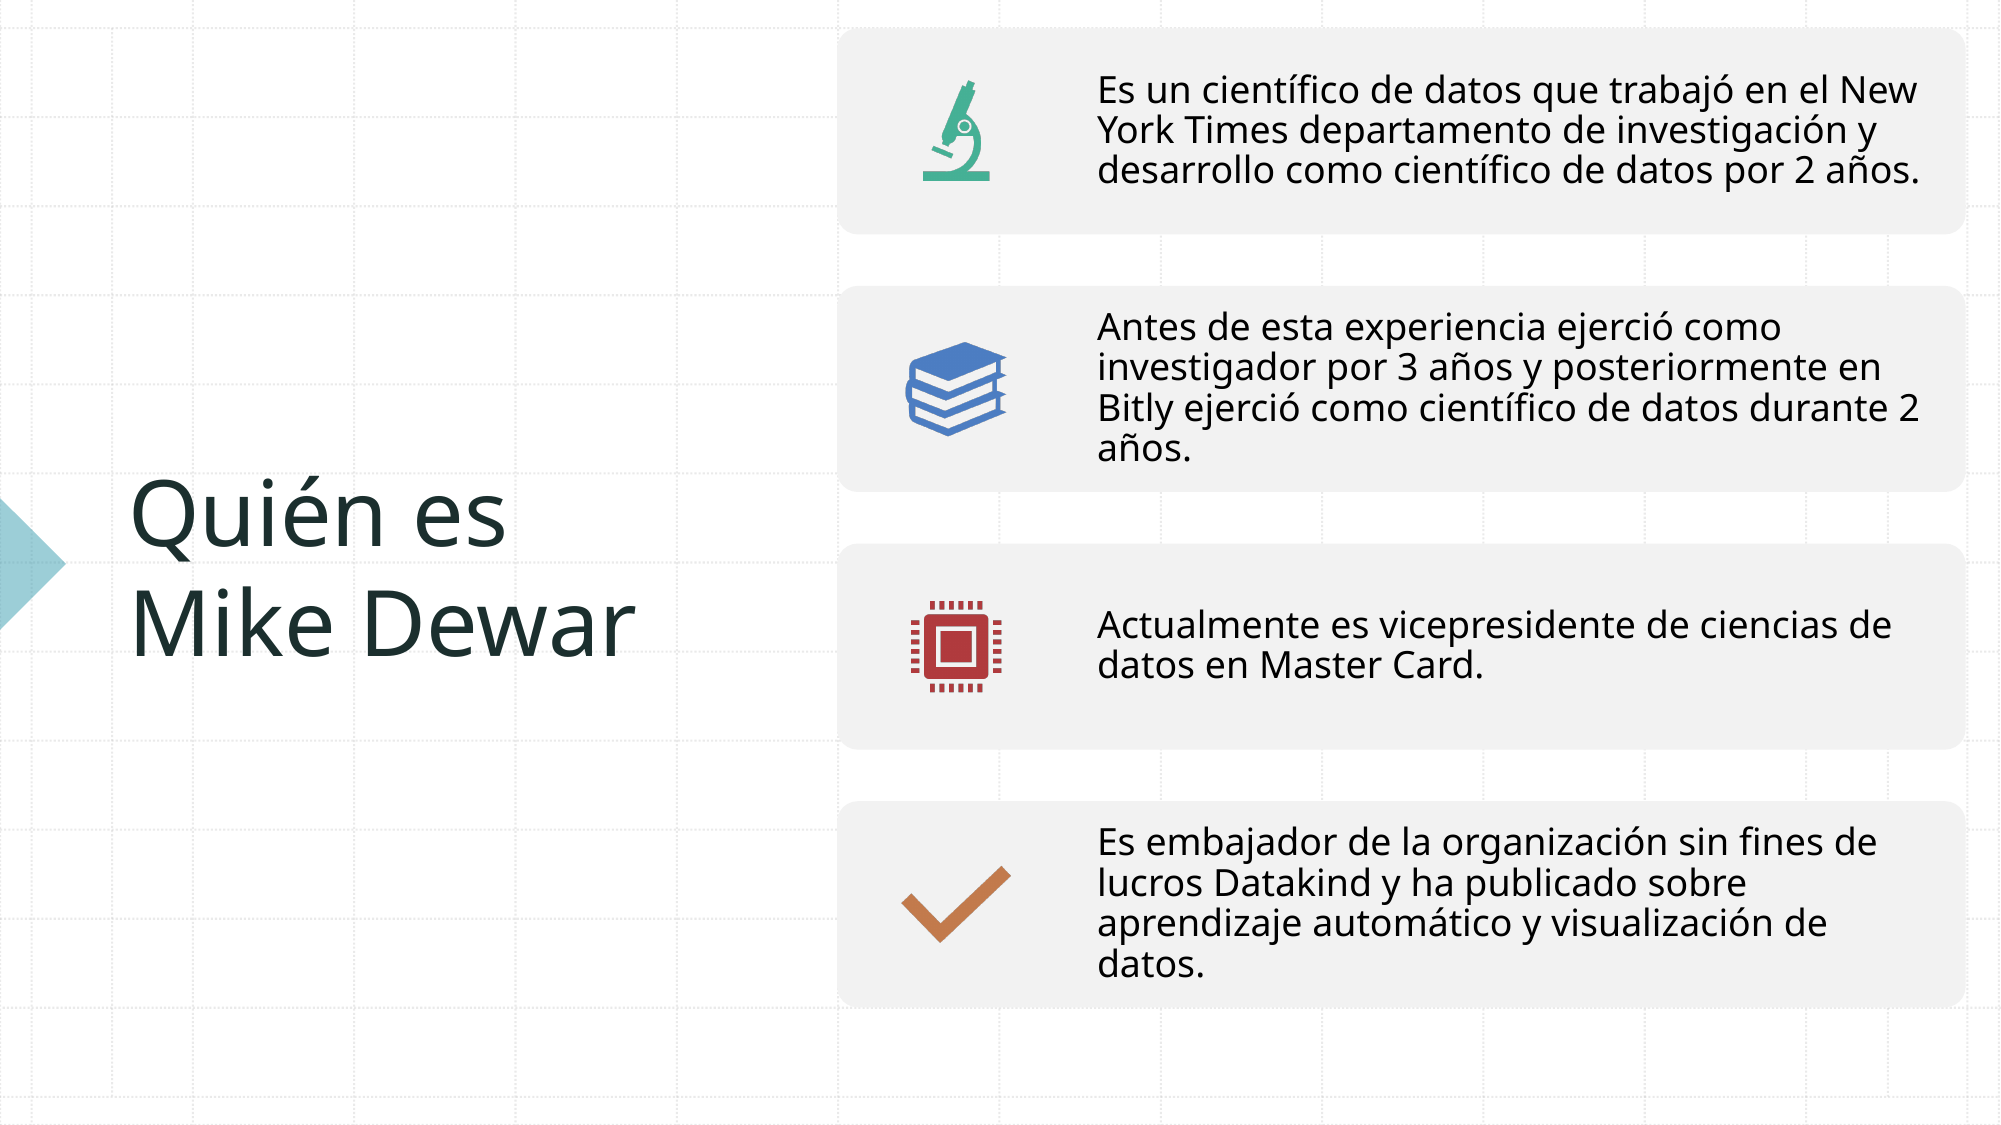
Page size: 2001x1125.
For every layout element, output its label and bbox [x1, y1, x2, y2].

text_box [0, 0, 2000, 1125]
list [837, 27, 1966, 1008]
